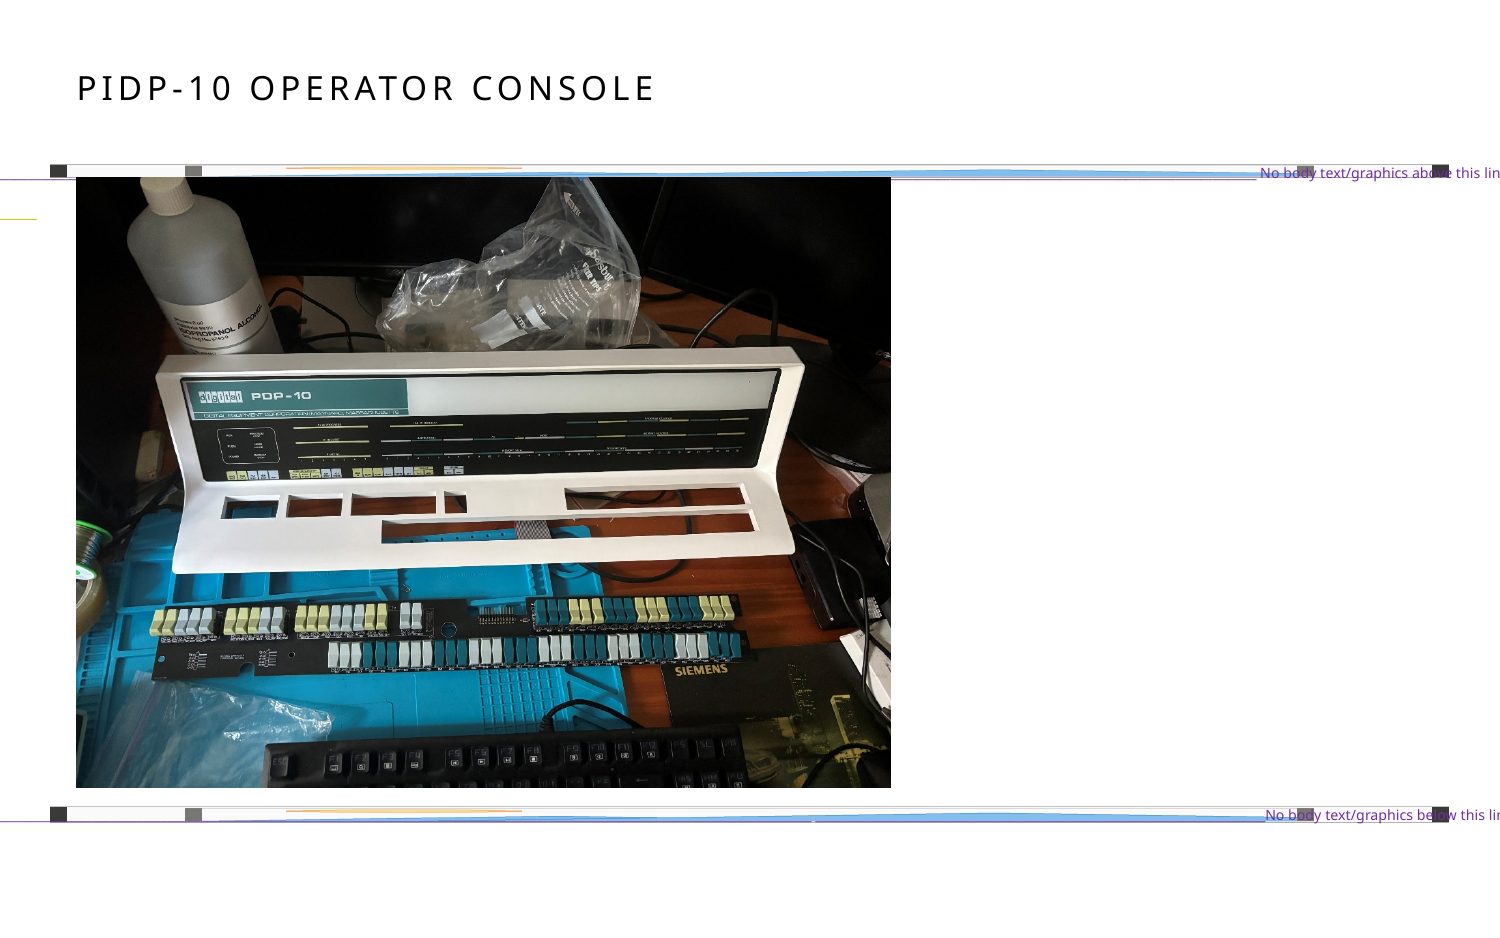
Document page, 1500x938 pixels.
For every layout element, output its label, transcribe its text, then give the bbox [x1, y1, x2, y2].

picture [0, 806, 1500, 823]
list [76, 177, 892, 789]
title PiDP-10 Operator Console [76, 67, 975, 108]
picture [0, 164, 1500, 178]
